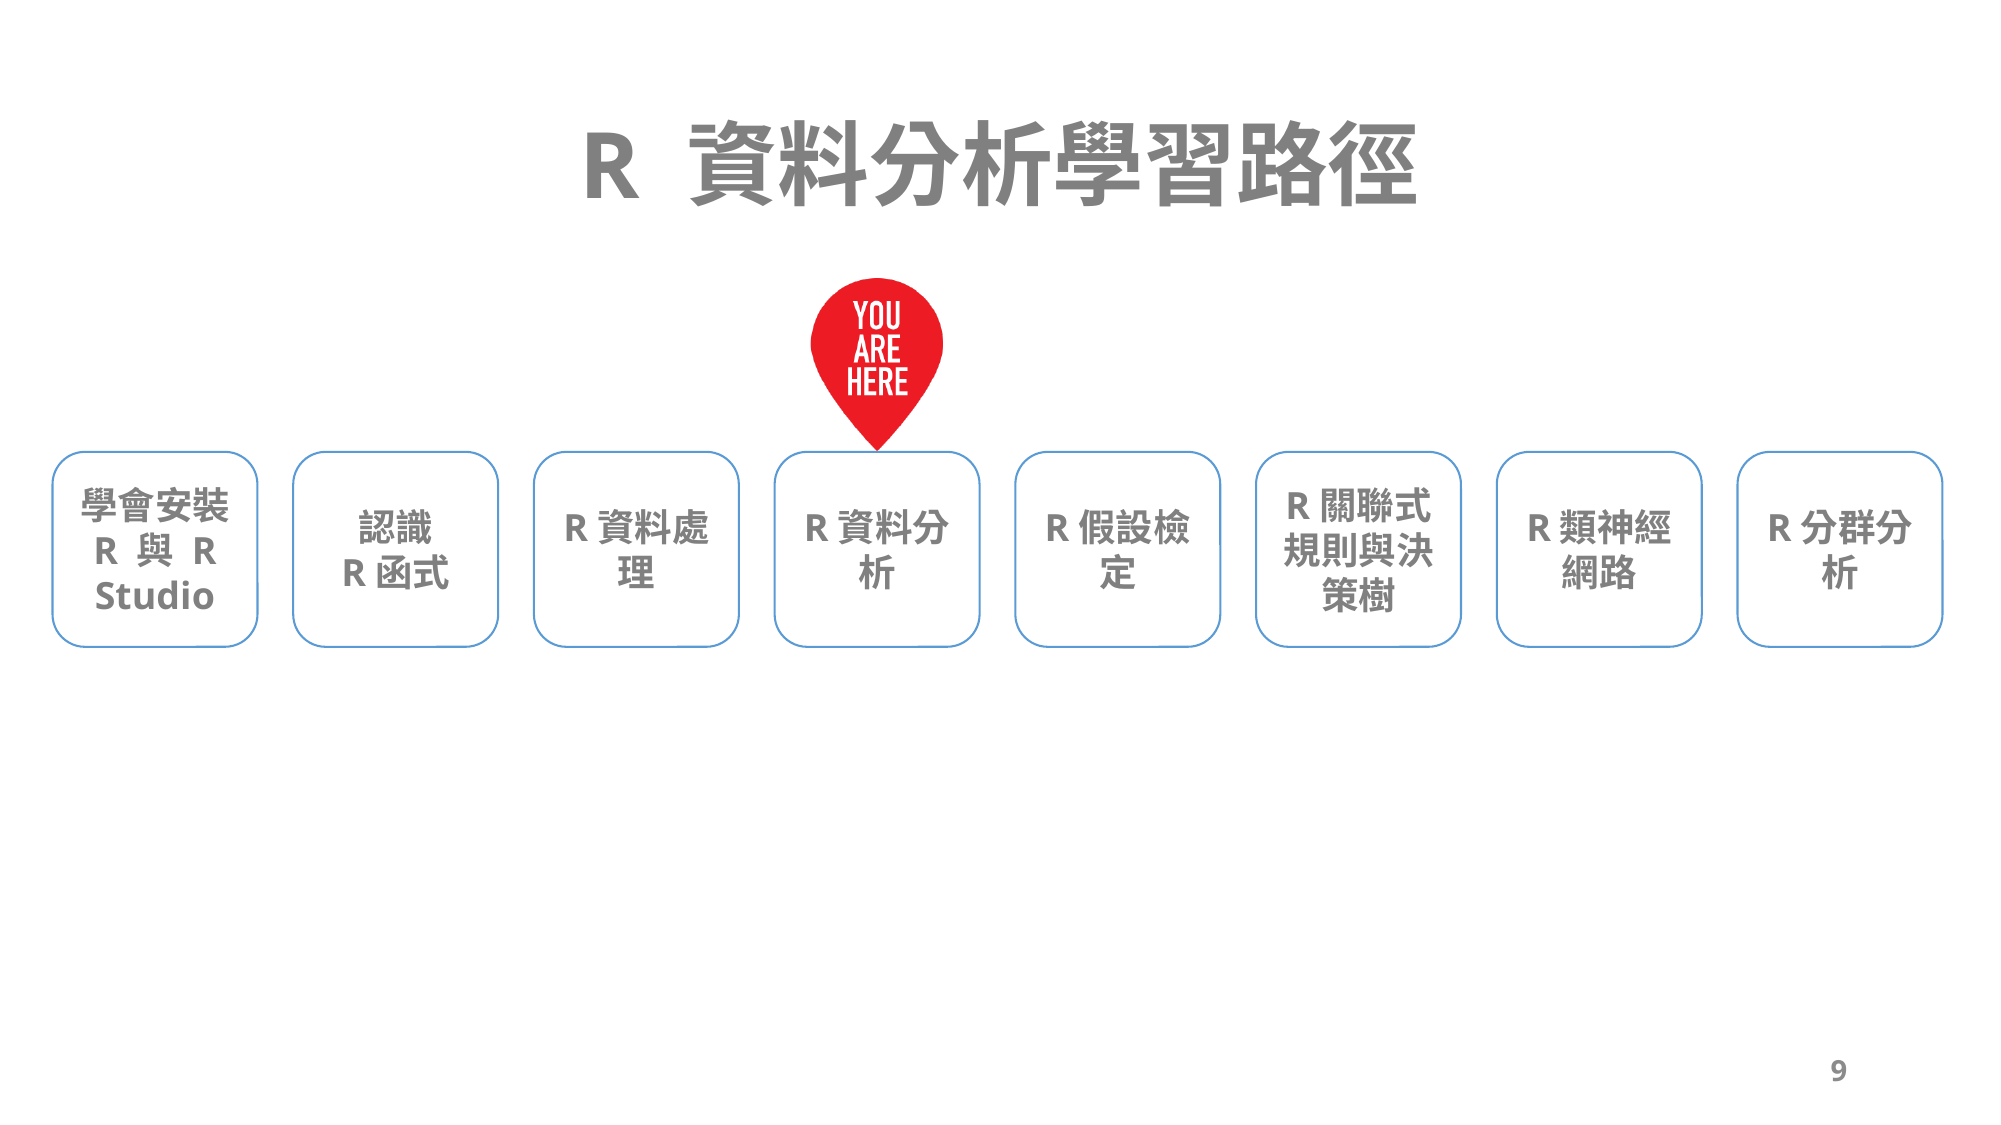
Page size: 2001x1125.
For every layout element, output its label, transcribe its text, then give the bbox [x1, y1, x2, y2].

picture [789, 277, 965, 452]
text_box R類神經網路 [1495, 450, 1703, 648]
text_box R假設檢定 [1014, 450, 1222, 648]
slide_number 9 [1412, 1042, 1863, 1103]
text_box R分群分析 [1736, 450, 1944, 648]
text_box 學會安裝 R 與 R Studio [51, 450, 259, 648]
text_box R資料處理 [532, 450, 740, 648]
title R 資料分析學習路徑 [137, 59, 1863, 278]
text_box R資料分析 [773, 452, 981, 648]
text_box 認識 R函式 [292, 450, 500, 648]
text_box R關聯式規則與決策樹 [1255, 450, 1463, 648]
